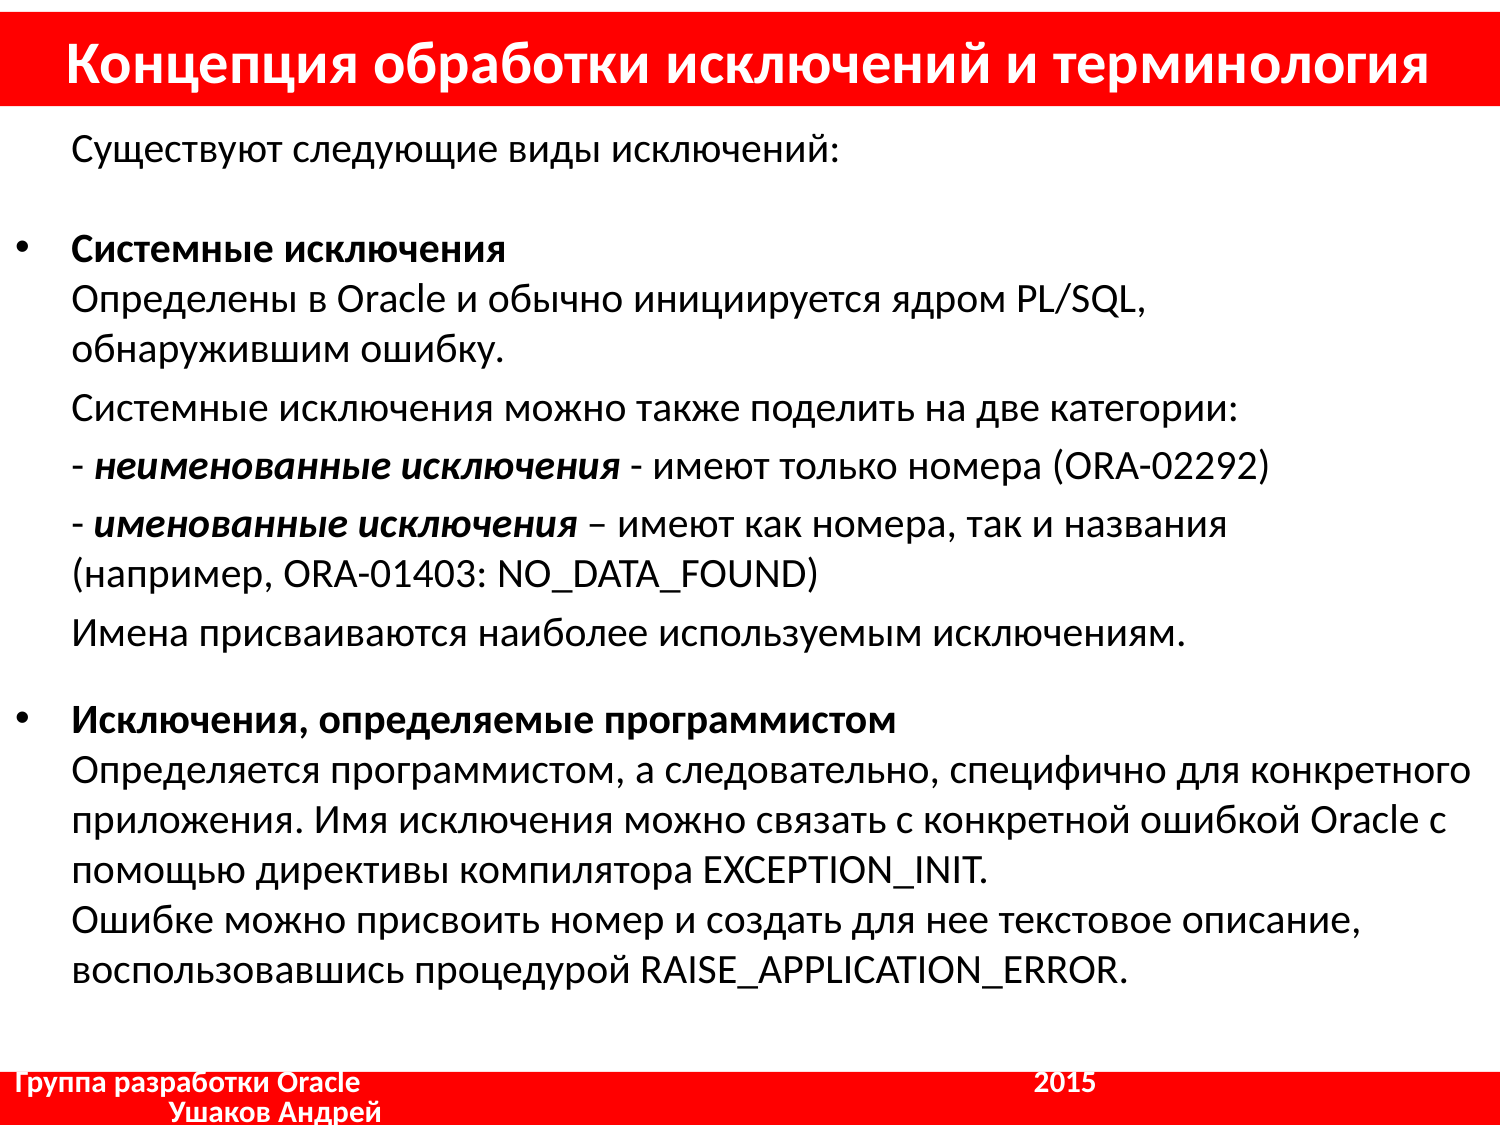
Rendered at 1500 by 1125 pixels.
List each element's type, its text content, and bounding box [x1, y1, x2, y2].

text_box Группа разработки Oracle 2015 Ушаков Андрей [0, 1071, 1500, 1125]
title Концепция обработки исключений и терминология [0, 11, 1500, 107]
list Существуют следующие виды исключений: Системные исключения Определены в Oracle и обычно инициируется ядром PL/SQL, обнаружившим ошибку. Системные исключения можно также поделить на две категории: - неименованные исключения - имеют только номера (ORA-02292) - именованные исключения – имеют как номера, так и названия (например, ORA-01403: NO_DATA_FOUND) Имена присваиваются наиболее используемым исключениям. Исключения, определяемые программистом Определяется программистом, а следовательно, специфично для конкретного приложения. Имя исключения можно связать с конкретной ошибкой Oracle с помощью директивы компилятора EXCEPTION_INIT. Ошибке можно присвоить номер и создать для нее текстовое описание, воспользовавшись процедурой RAISE_APPLICATION_ERROR. [0, 113, 1500, 1071]
